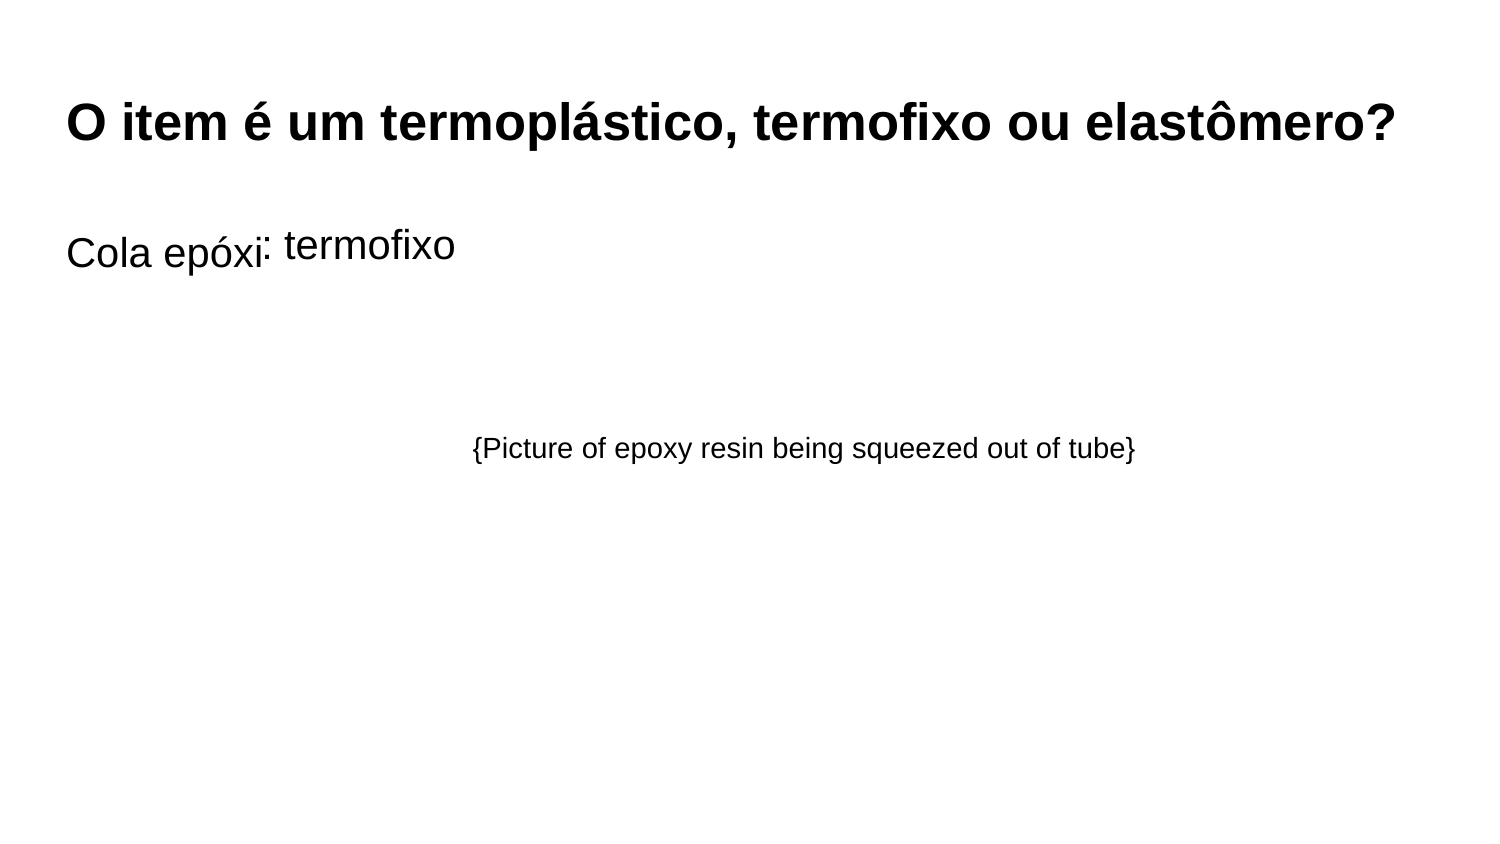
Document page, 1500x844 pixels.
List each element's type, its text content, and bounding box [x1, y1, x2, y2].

title O item é um termoplástico, termofixo ou elastômero? [51, 72, 1449, 167]
text_box : termofixo [246, 203, 645, 283]
text_box {Picture of epoxy resin being squeezed out of tube} [457, 421, 1281, 472]
list Cola epóxi [51, 203, 1423, 785]
